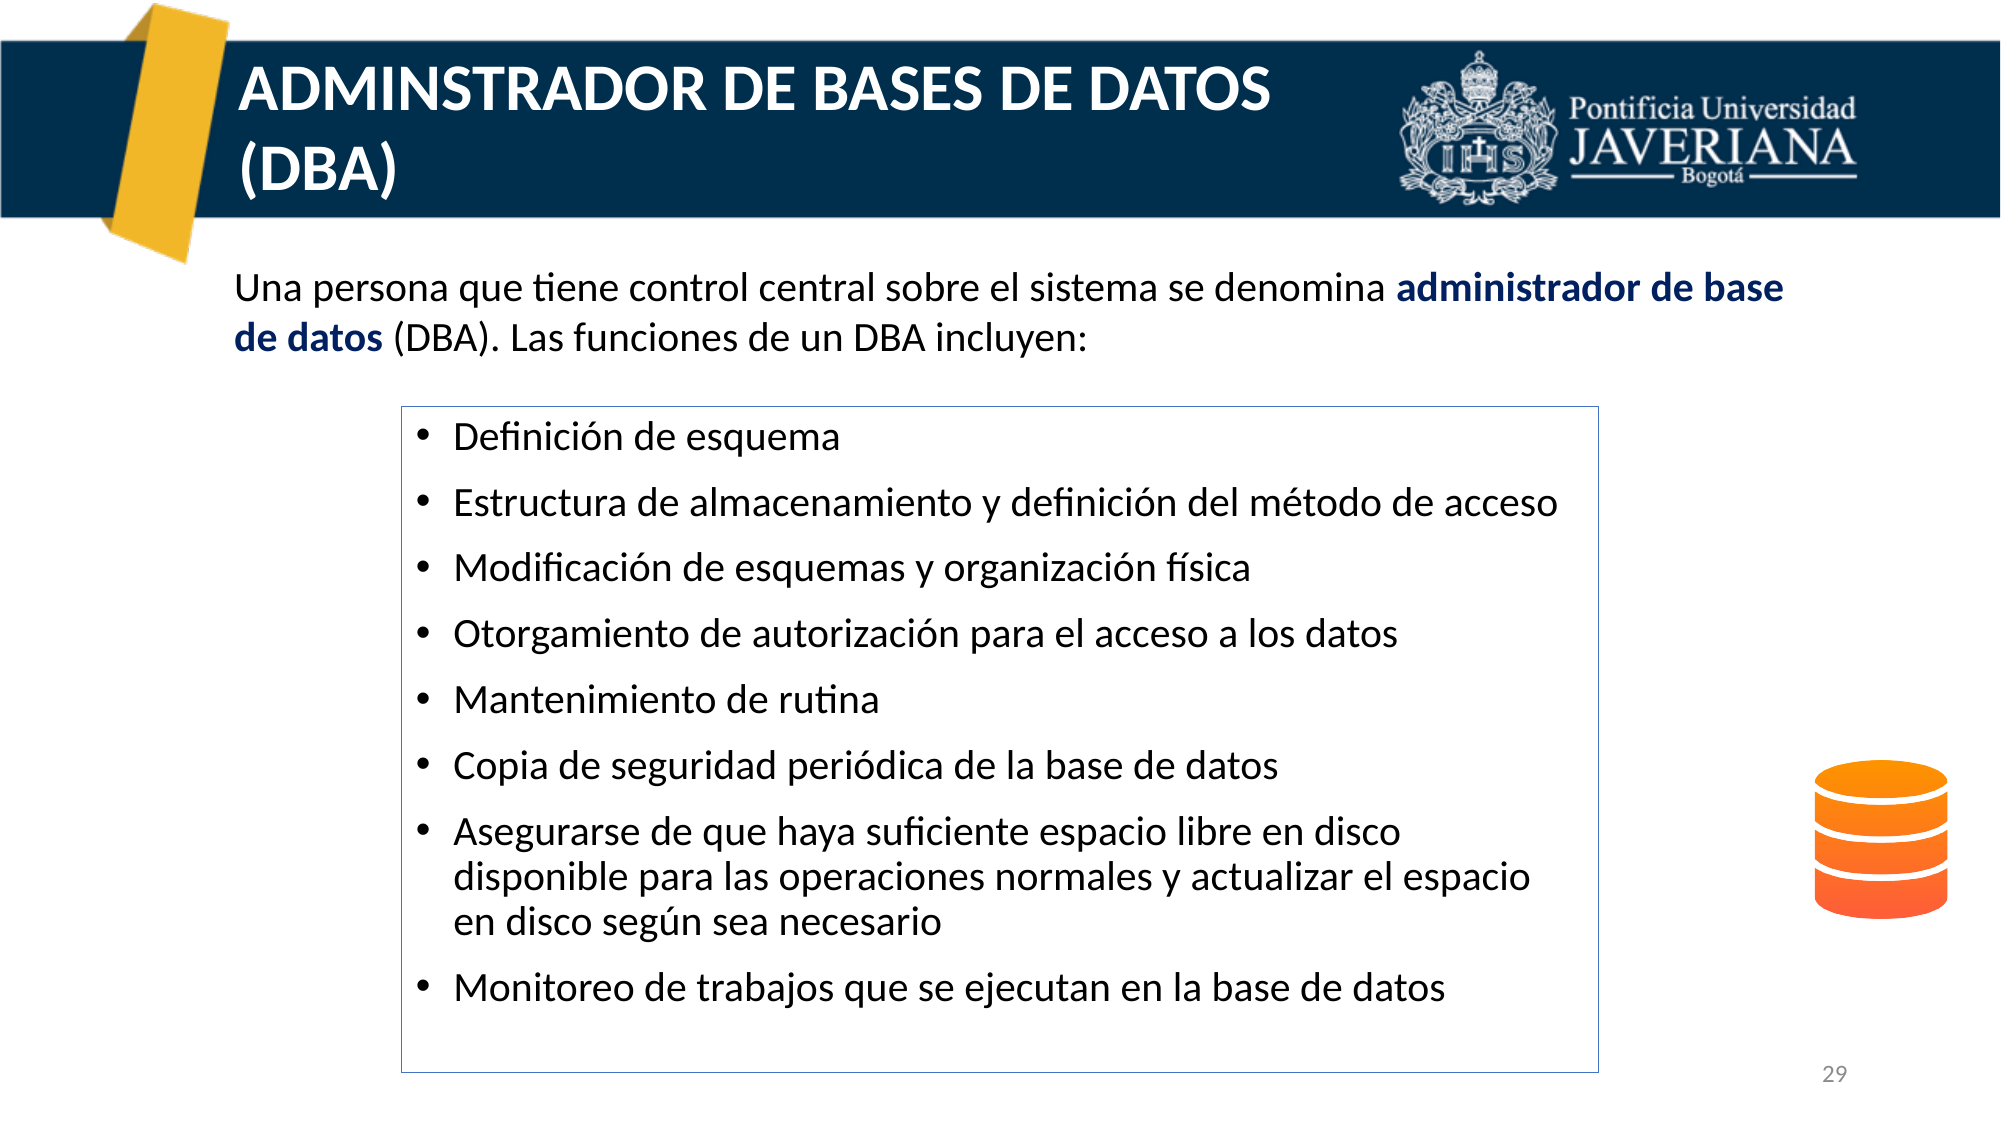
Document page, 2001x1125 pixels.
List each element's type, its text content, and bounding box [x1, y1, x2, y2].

text_box ADMINSTRADOR DE BASES DE DATOS (DBA) [224, 36, 1289, 212]
picture [0, 0, 2001, 1125]
slide_number 29 [1412, 1042, 1863, 1103]
text_box Una persona que tiene control central sobre el sistema se denomina administrador de base de datos (DBA). Las funciones de un DBA incluyen: [219, 251, 1835, 367]
list Definición de esquema Estructura de almacenamiento y definición del método de acceso Modificación de esquemas y organización física Otorgamiento de autorización para el acceso a los datos Mantenimiento de rutina Copia de seguridad periódica de la base de datos Asegurarse de que haya suficiente espacio libre en disco disponible para las operaciones normales y actualizar el espacio en disco según sea necesario Monitoreo de trabajos que se ejecutan en la base de datos [401, 406, 1599, 1073]
